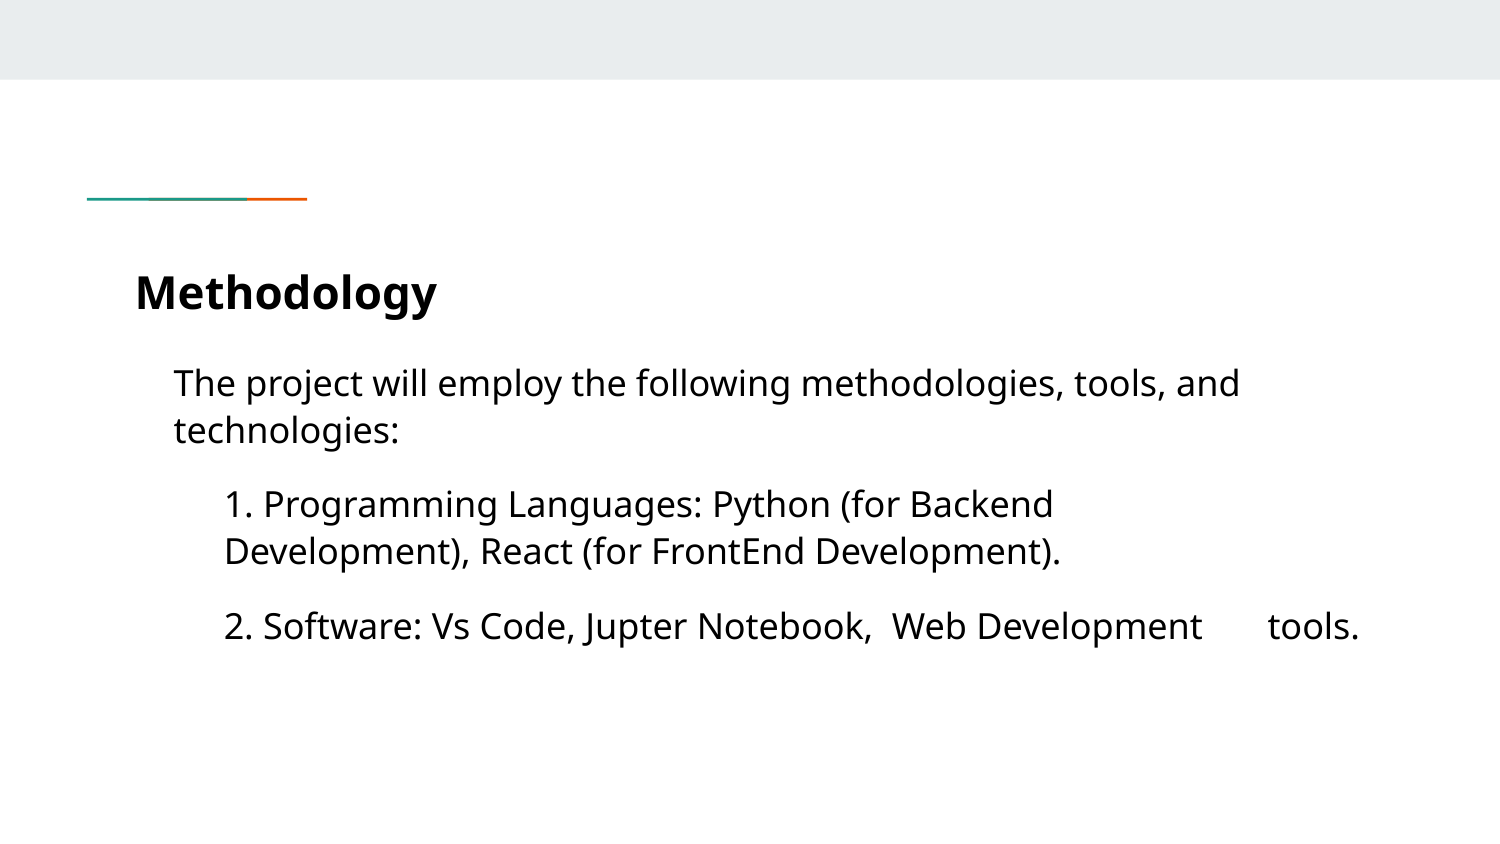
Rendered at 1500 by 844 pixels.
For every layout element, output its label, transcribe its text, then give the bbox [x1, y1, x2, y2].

list The project will employ the following methodologies, tools, and technologies: 1. Programming Languages: Python (for Backend Development), React (for FrontEnd Development). 2. Software: Vs Code, Jupter Notebook, Web Development tools. [119, 341, 1381, 712]
title Methodology [119, 216, 1381, 304]
